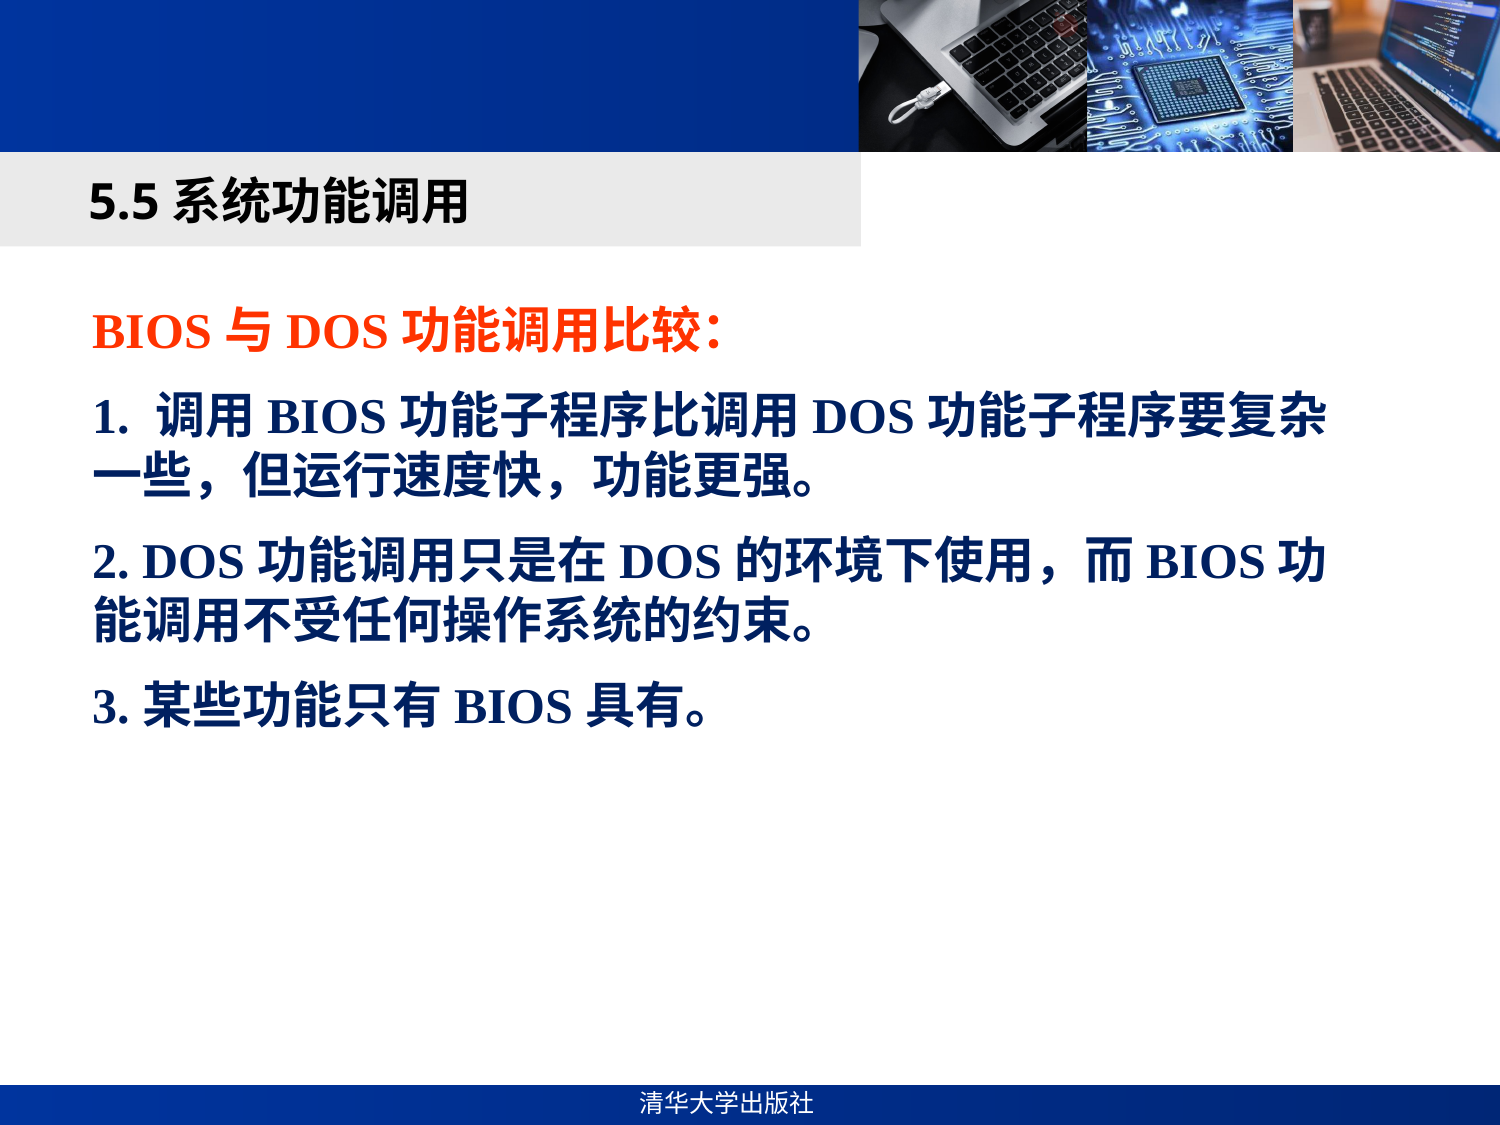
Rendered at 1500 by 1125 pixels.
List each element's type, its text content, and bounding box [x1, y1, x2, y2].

picture [858, 0, 1500, 152]
list 5.5系统功能调用 [73, 162, 1031, 247]
list BIOS与DOS功能调用比较： 1. 调用BIOS功能子程序比调用DOS功能子程序要复杂一些，但运行速度快，功能更强。 2. DOS功能调用只是在DOS的环境下使用，而BIOS功能调用不受任何操作系统的约束。 3.某些功能只有BIOS具有。 [78, 290, 1343, 774]
